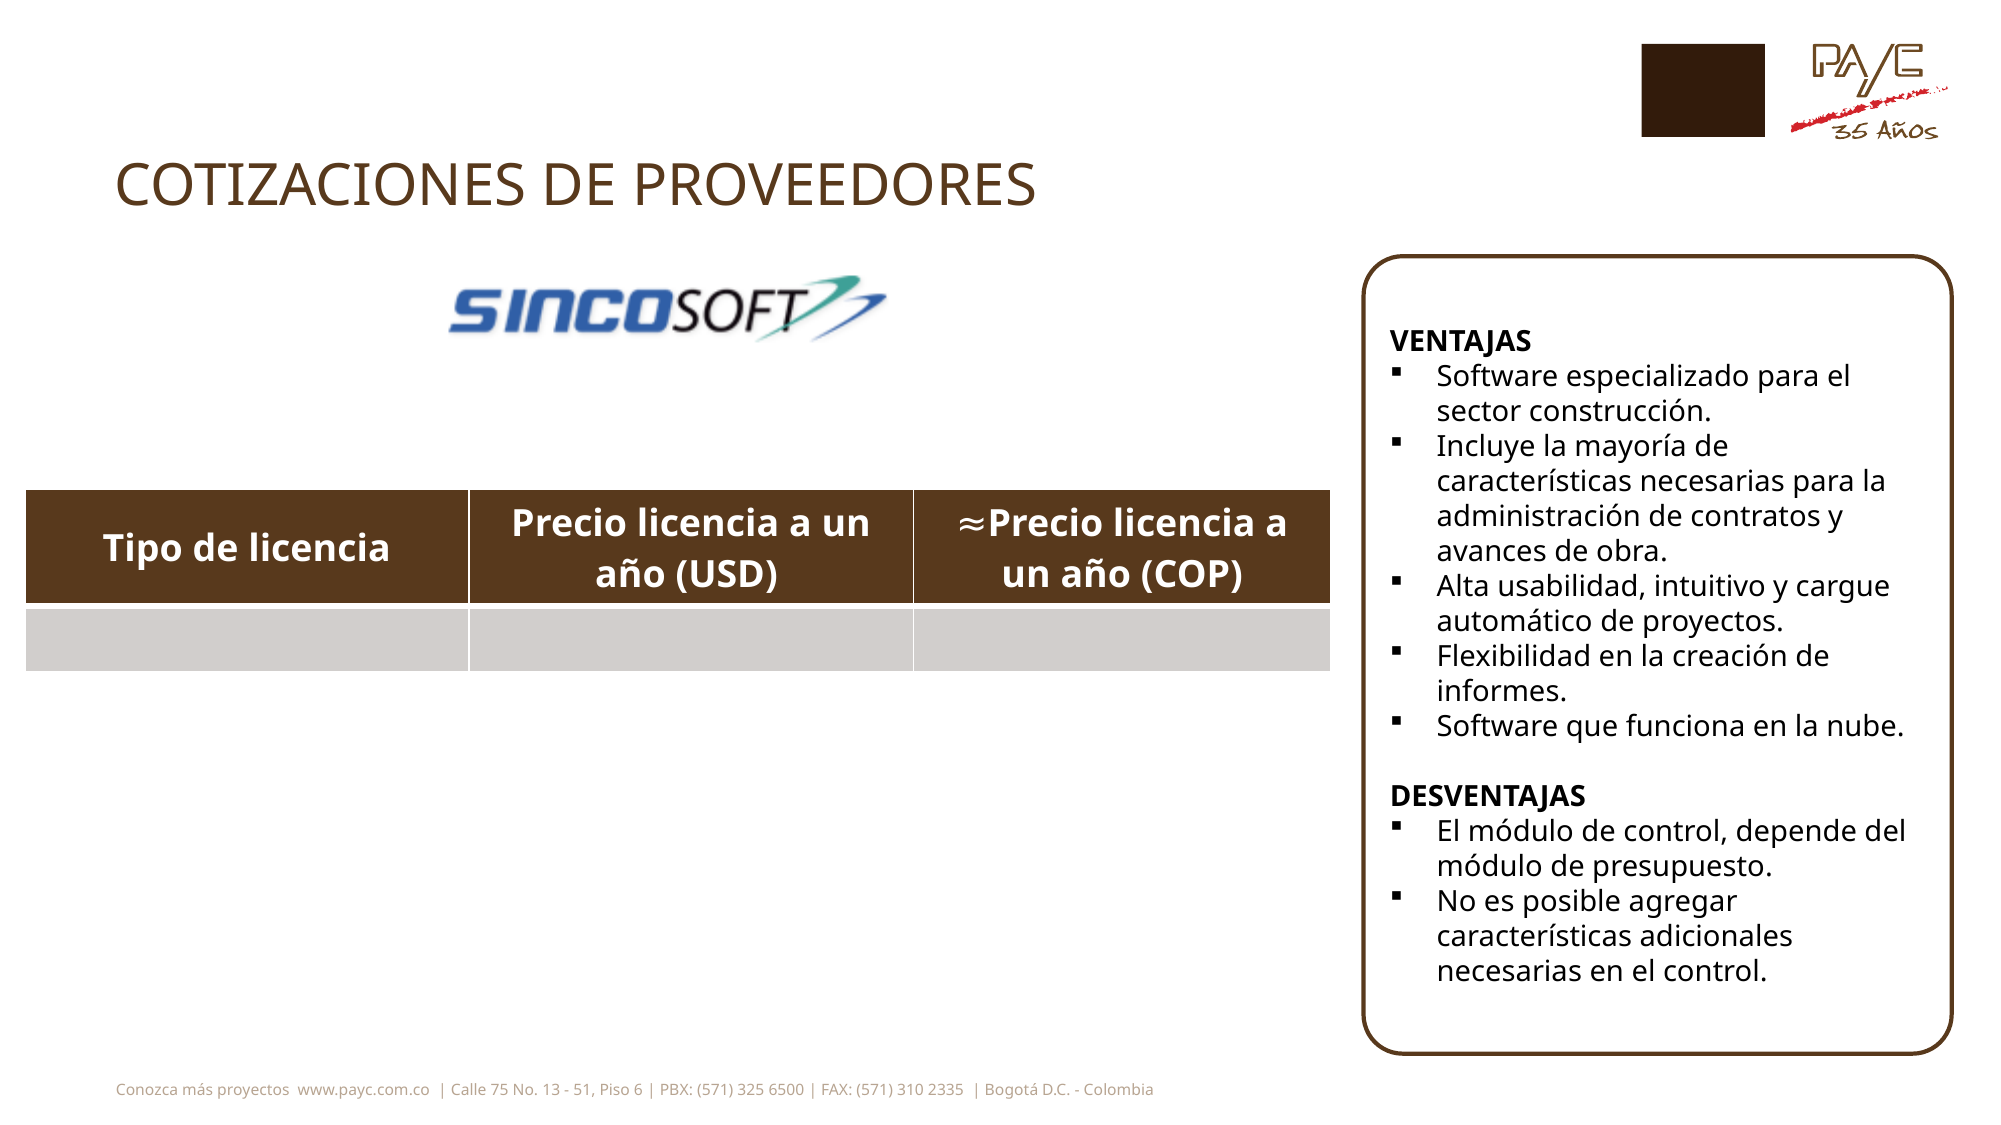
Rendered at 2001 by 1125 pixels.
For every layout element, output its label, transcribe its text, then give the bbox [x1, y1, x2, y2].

table_header Precio licencia a un año (USD) [470, 490, 913, 603]
table_header ≈Precio licencia a un año (COP) [914, 490, 1330, 603]
title COTIZACIONES DE PROVEEDORES [99, 41, 1616, 225]
table_cell [470, 609, 913, 671]
table_header Tipo de licencia [26, 490, 468, 603]
text_box VENTAJAS Software especializado para el sector construcción. Incluye la mayoría de características necesarias para la administración de contratos y avances de obra. Alta usabilidad, intuitivo y cargue automático de proyectos. Flexibilidad en la creación de informes. Software que funciona en la nube. DESVENTAJAS El módulo de control, depende del módulo de presupuesto. No es posible agregar características adicionales necesarias en el control. [1361, 254, 1954, 1056]
table_cell [914, 609, 1330, 671]
table_cell [26, 609, 468, 671]
picture [425, 255, 919, 372]
